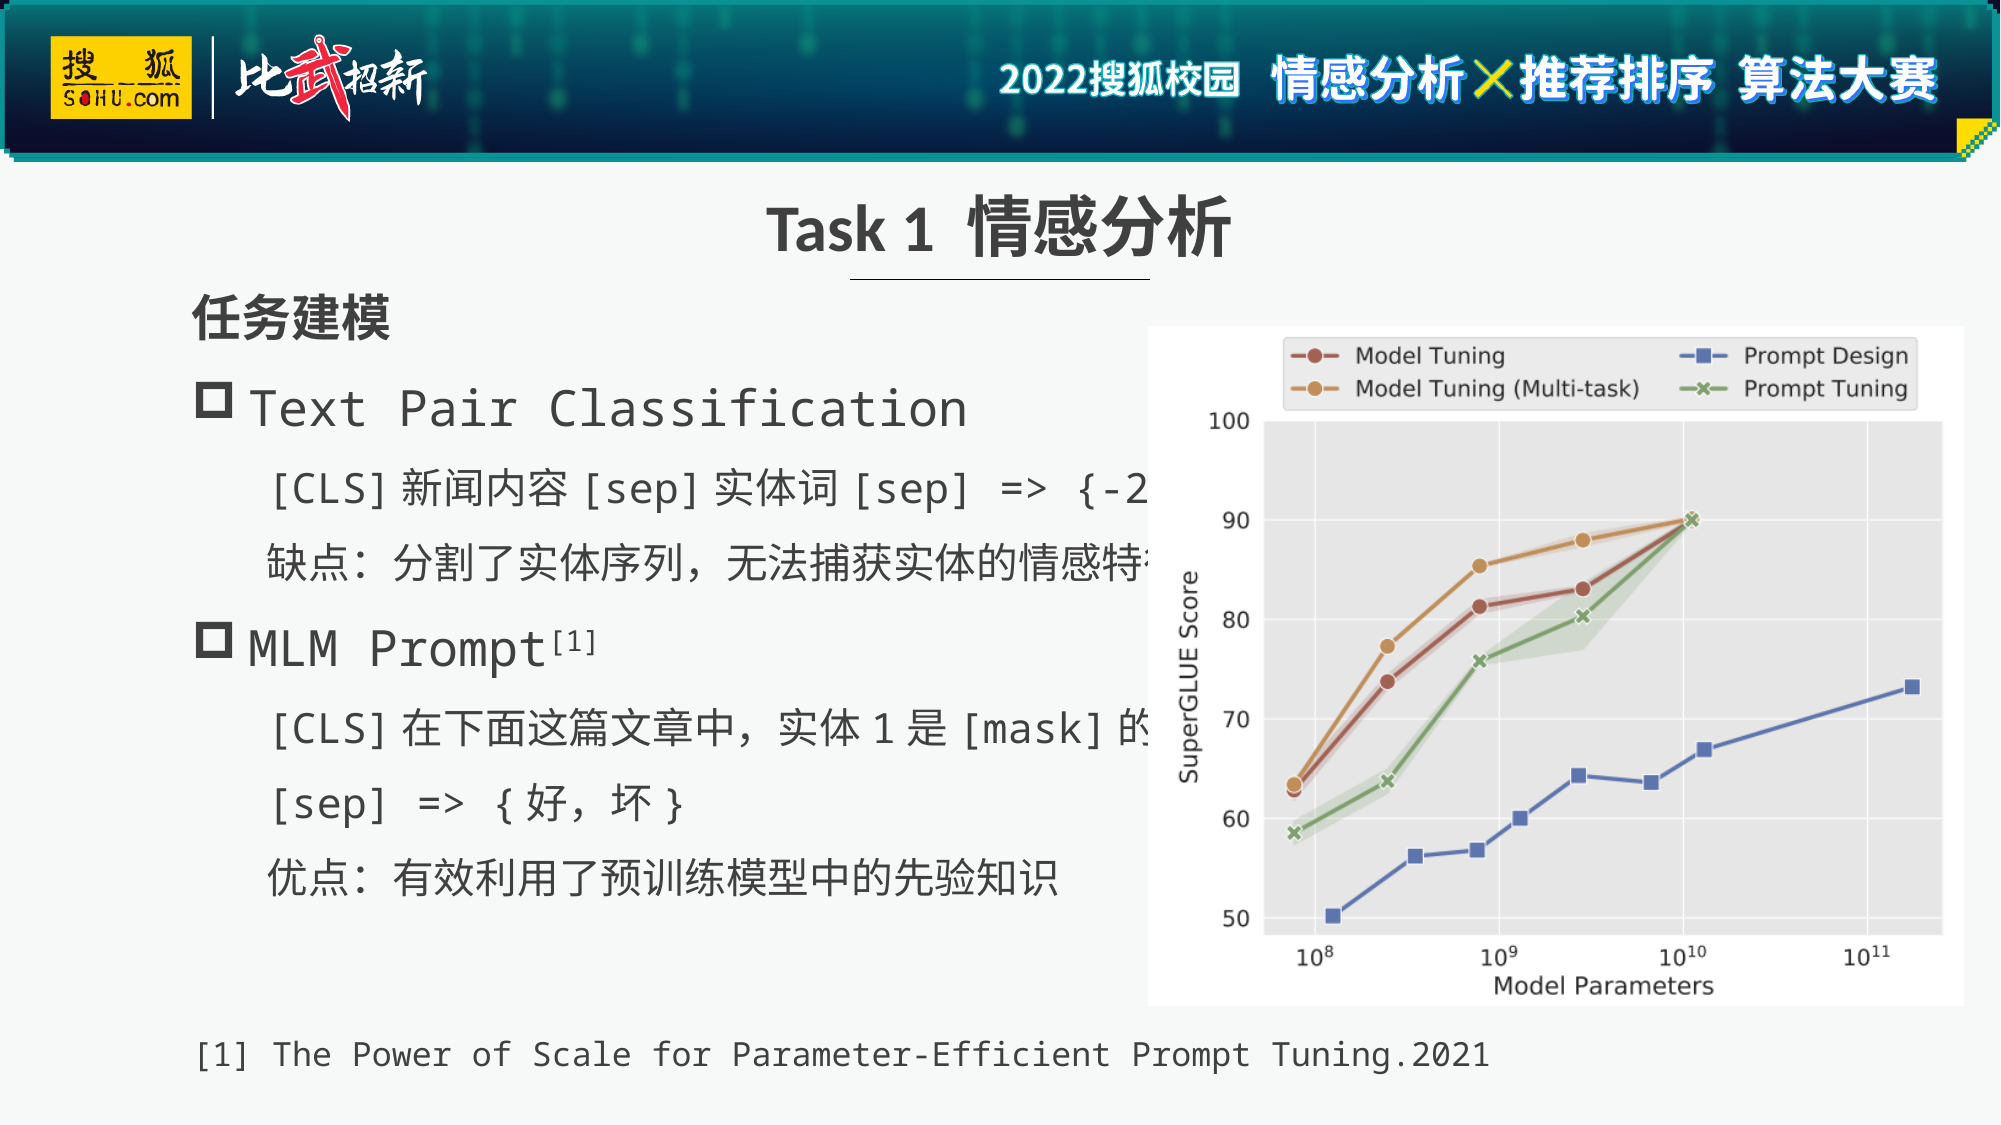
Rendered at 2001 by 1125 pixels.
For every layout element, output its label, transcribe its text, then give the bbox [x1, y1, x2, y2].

text_box [1] The Power of Scale for Parameter-Efficient Prompt Tuning.2021 [177, 1005, 1676, 1080]
text_box 任务建模 Text Pair Classification [CLS]新闻内容[sep]实体词[sep] => {-2~2} 缺点：分割了实体序列，无法捕获实体的情感特征间的信息；训练&推理效率低下 MLM Prompt[1] [CLS]在下面这篇文章中，实体1是[mask]的，实体2是[mask]的。新闻内容[sep] => {好，坏} 优点：有效利用了预训练模型中的先验知识 [177, 249, 1820, 909]
picture [0, 0, 2001, 1125]
text_box Task 1 情感分析 [751, 177, 1248, 249]
